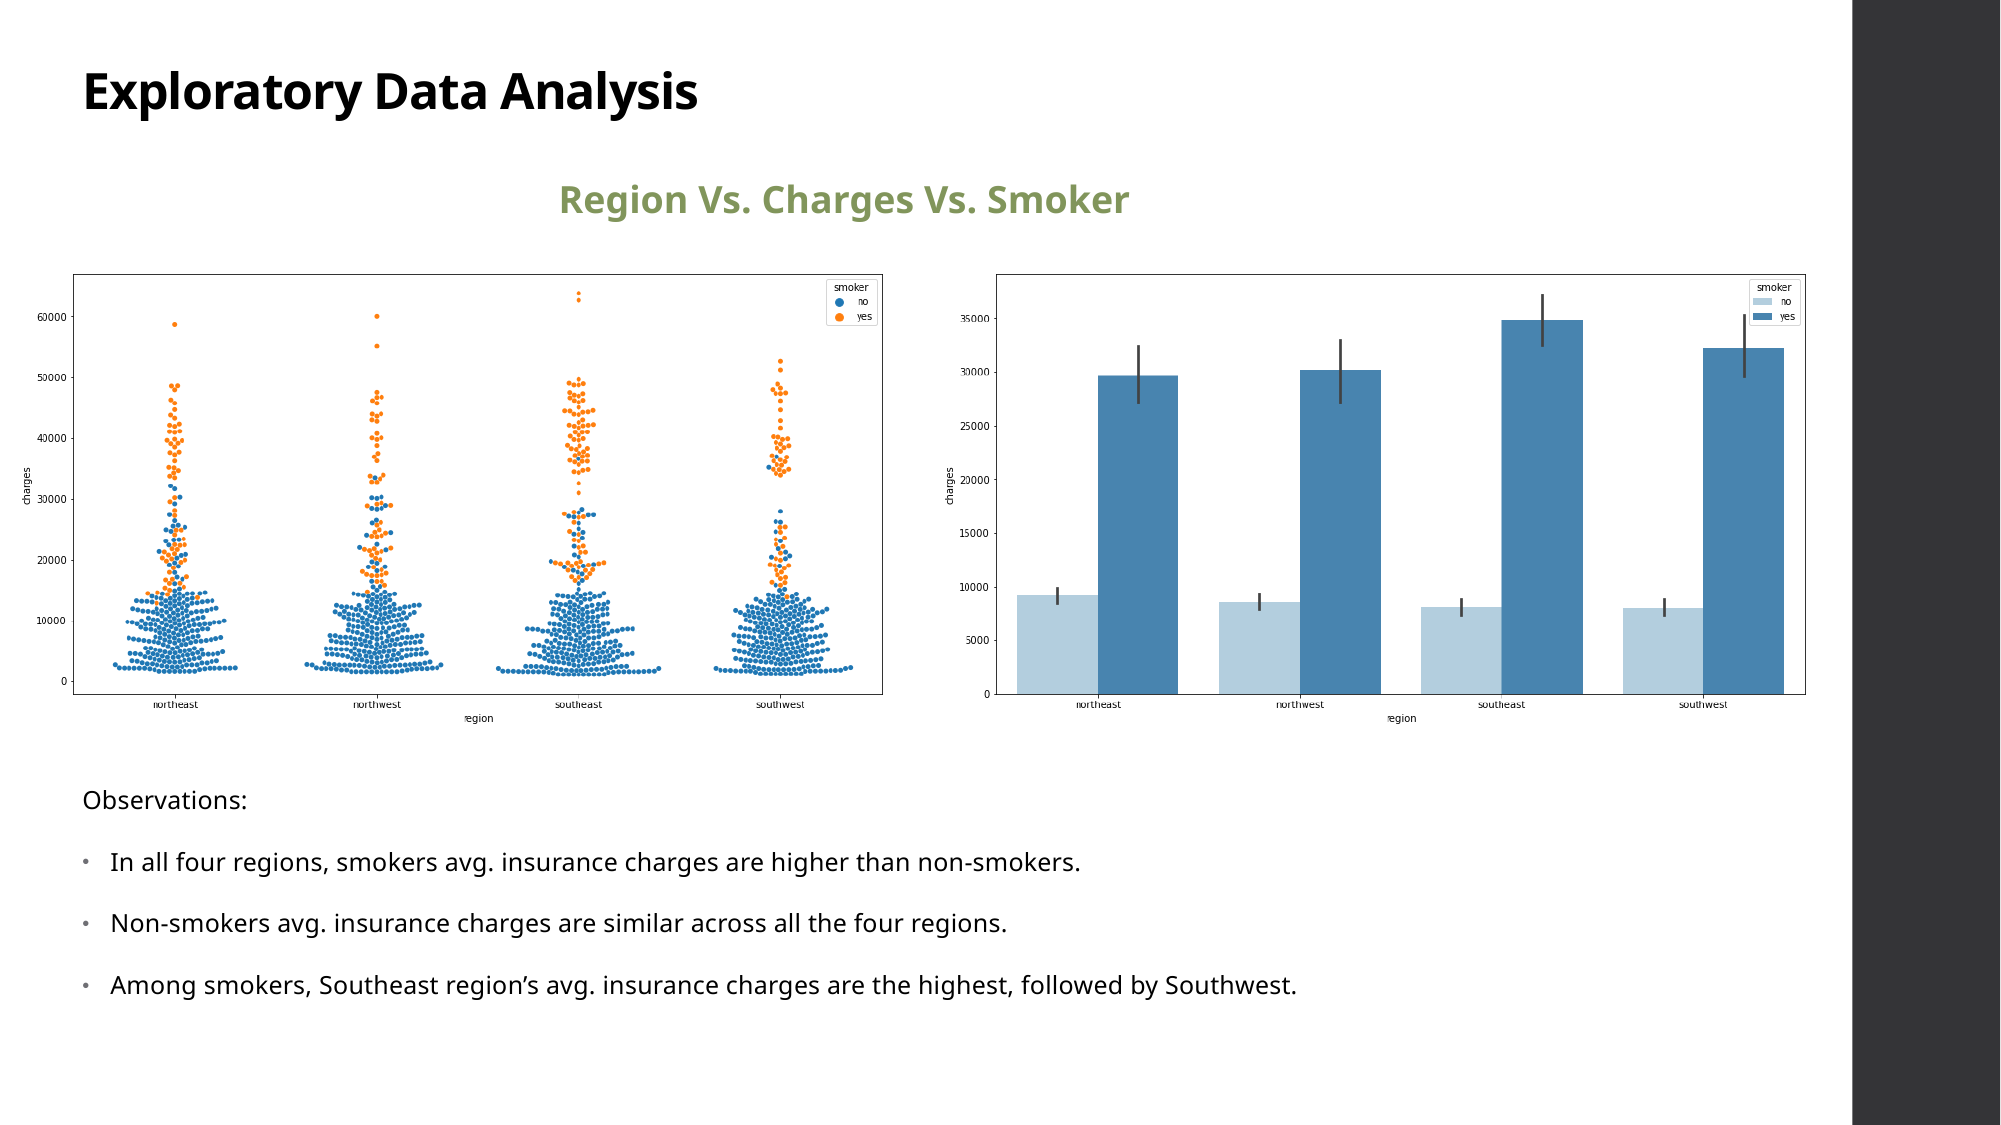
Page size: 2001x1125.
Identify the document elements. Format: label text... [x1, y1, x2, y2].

title Exploratory Data Analysis [67, 41, 1708, 128]
text_box Region Vs. Charges Vs. Smoker [476, 168, 1204, 274]
picture [938, 267, 1811, 730]
text_box Observations: In all four regions, smokers avg. insurance charges are higher than non-smokers. Non-smokers avg. insurance charges are similar across all the four regions. Among smokers, Southeast region’s avg. insurance charges are the highest, followed by Southwest. [67, 779, 1758, 1008]
picture [15, 267, 888, 730]
